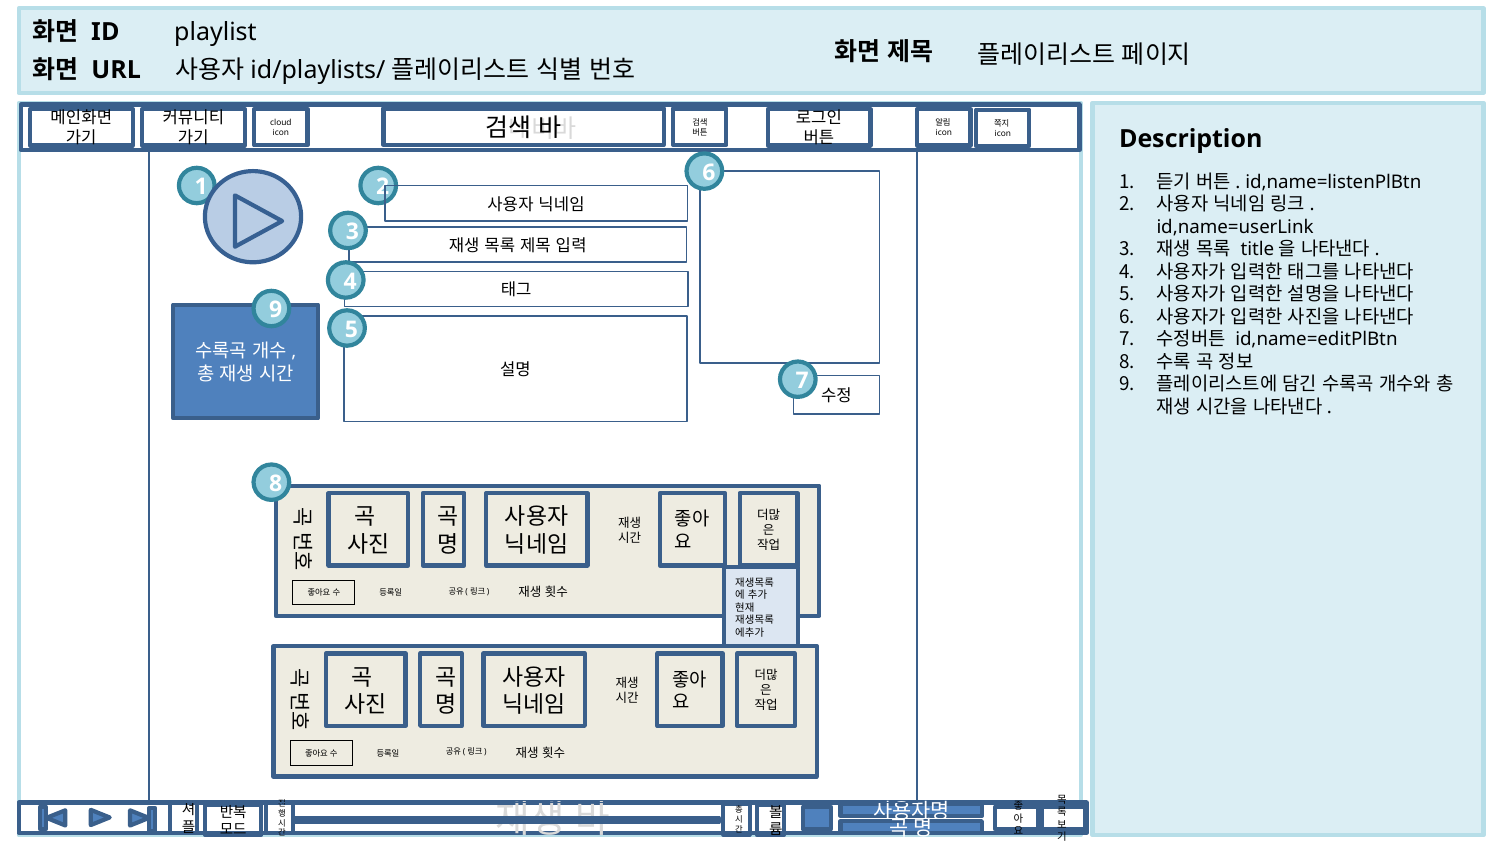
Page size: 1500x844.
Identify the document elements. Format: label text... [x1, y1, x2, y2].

text_box 8 [251, 462, 292, 500]
text_box [147, 160, 919, 800]
text_box 재생 목록 제목 입력 [347, 225, 689, 264]
text_box playlist [159, 8, 408, 54]
text_box 7 [777, 359, 818, 399]
text_box 사용자id/playlists/플레이리스트 식별 번호 [160, 46, 688, 91]
text_box 플레이리스트 페이지 [962, 31, 1288, 76]
text_box 3 [328, 210, 368, 251]
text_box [18, 802, 1087, 836]
text_box 수정 [791, 373, 881, 416]
text_box 설명 [342, 314, 689, 423]
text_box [267, 485, 820, 647]
text_box 1 [176, 165, 217, 206]
text_box [202, 168, 304, 265]
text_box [265, 645, 817, 777]
text_box 사용자 닉네임 [383, 184, 690, 223]
text_box [698, 169, 881, 365]
text_box 수록곡 개수, 총 재생 시간 [171, 303, 320, 420]
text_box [20, 104, 1080, 151]
text_box 9 [251, 288, 292, 329]
text_box 5 [327, 308, 367, 348]
text_box [232, 193, 285, 249]
text_box 태그 [342, 269, 690, 309]
text_box 듣기 버튼. id,name=listenPlBtn 사용자 닉네임 링크. id,name=userLink 재생 목록 title을 나타낸다. 사용자가 입력한 태그를 나타낸다 사용자가 입력한 설명을 나타낸다 사용자가 입력한 사진을 나타낸다 수정버튼 id,name=editPlBtn 수록 곡 정보 플레이리스트에 담긴 수록곡 개수와 총 재생 시간을 나타낸다. [1104, 161, 1471, 425]
text_box 6 [684, 160, 725, 191]
text_box 2 [358, 165, 398, 206]
text_box 4 [325, 260, 366, 300]
